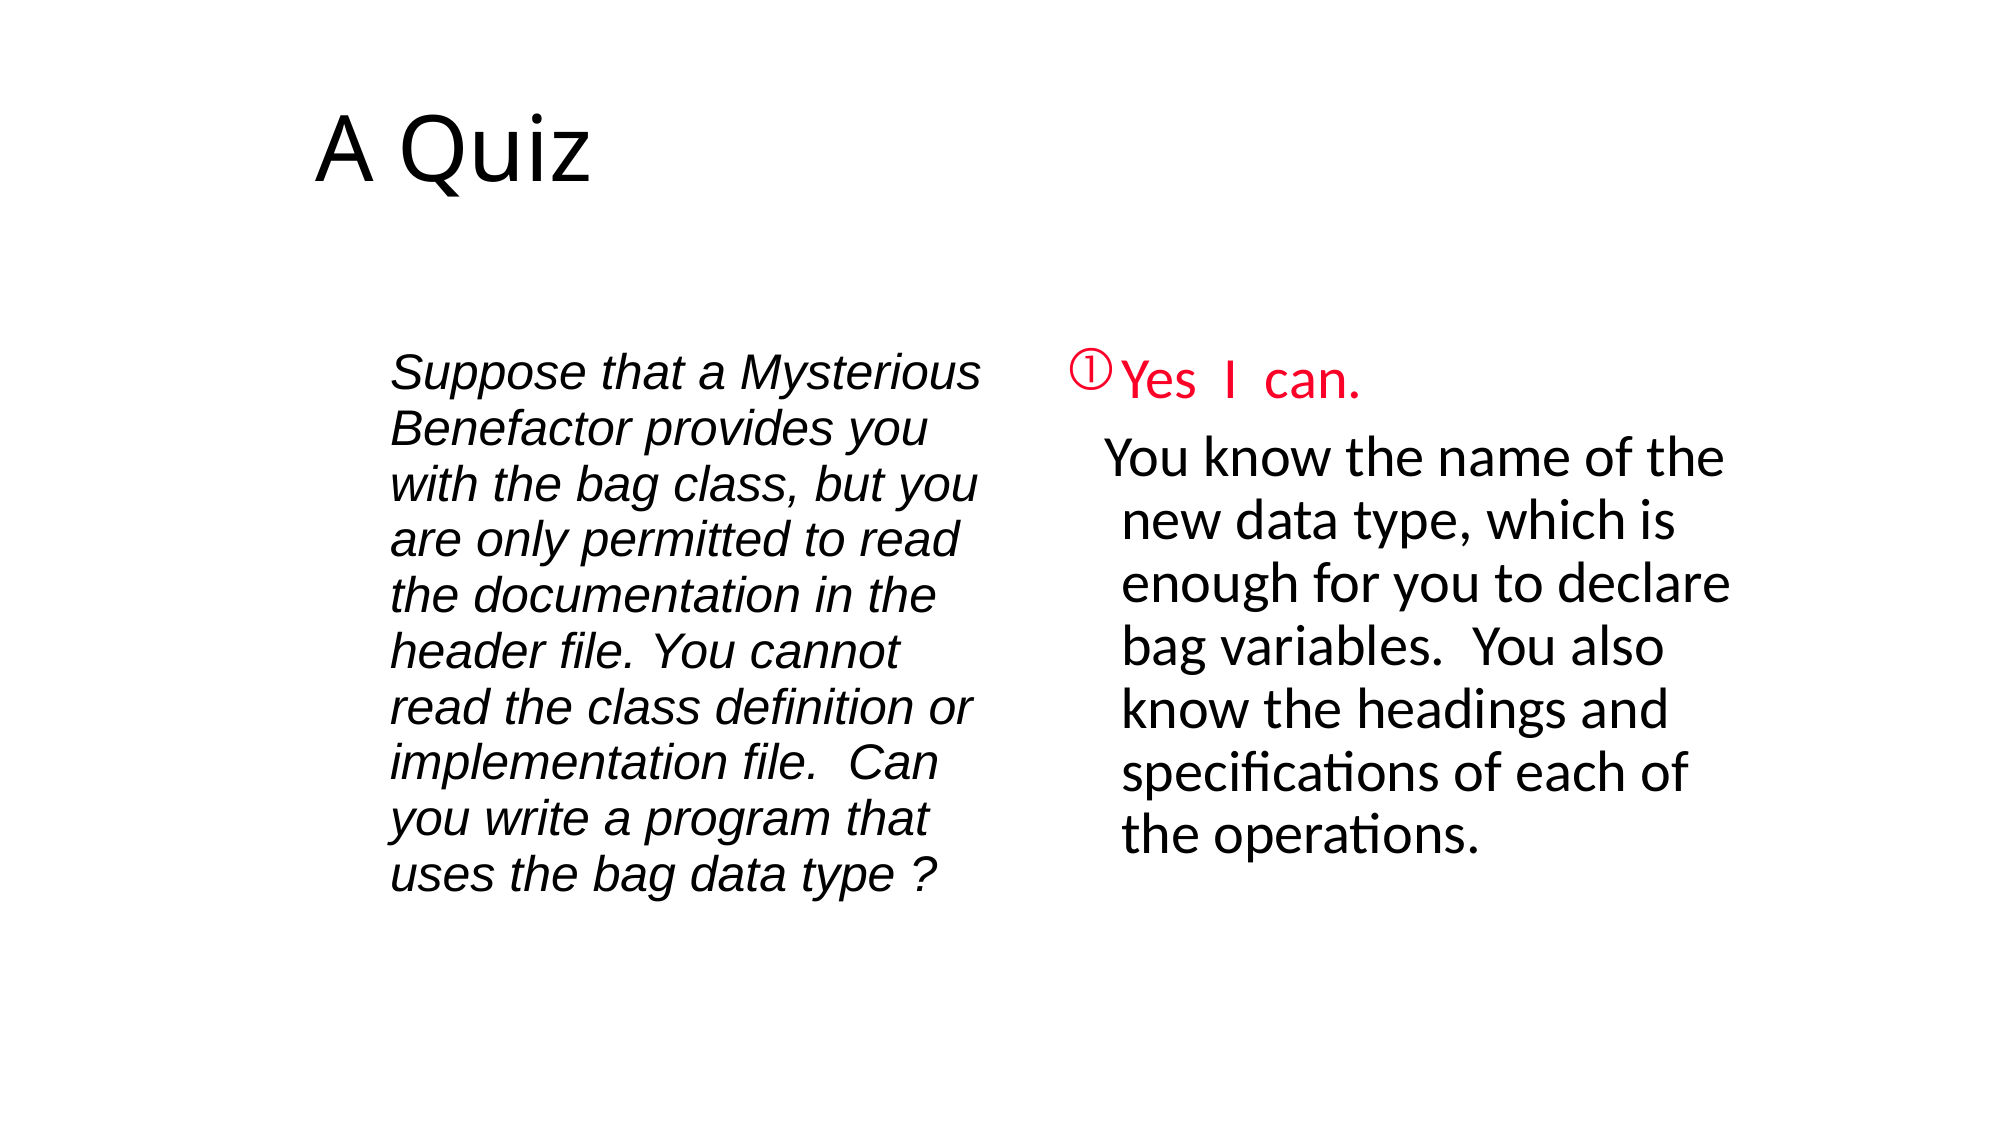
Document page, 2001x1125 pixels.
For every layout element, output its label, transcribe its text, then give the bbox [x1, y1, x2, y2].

list Suppose that a Mysterious Benefactor provides you with the bag class, but you are only permitted to read the documentation in the header file. You cannot read the class definition or implementation file. Can you write a program that uses the bag data type ? [375, 337, 1000, 1013]
list Yes I can. You know the name of the new data type, which is enough for you to declare bag variables. You also know the headings and specifications of each of the operations. [1050, 337, 1748, 1013]
title A Quiz [300, 56, 1575, 244]
